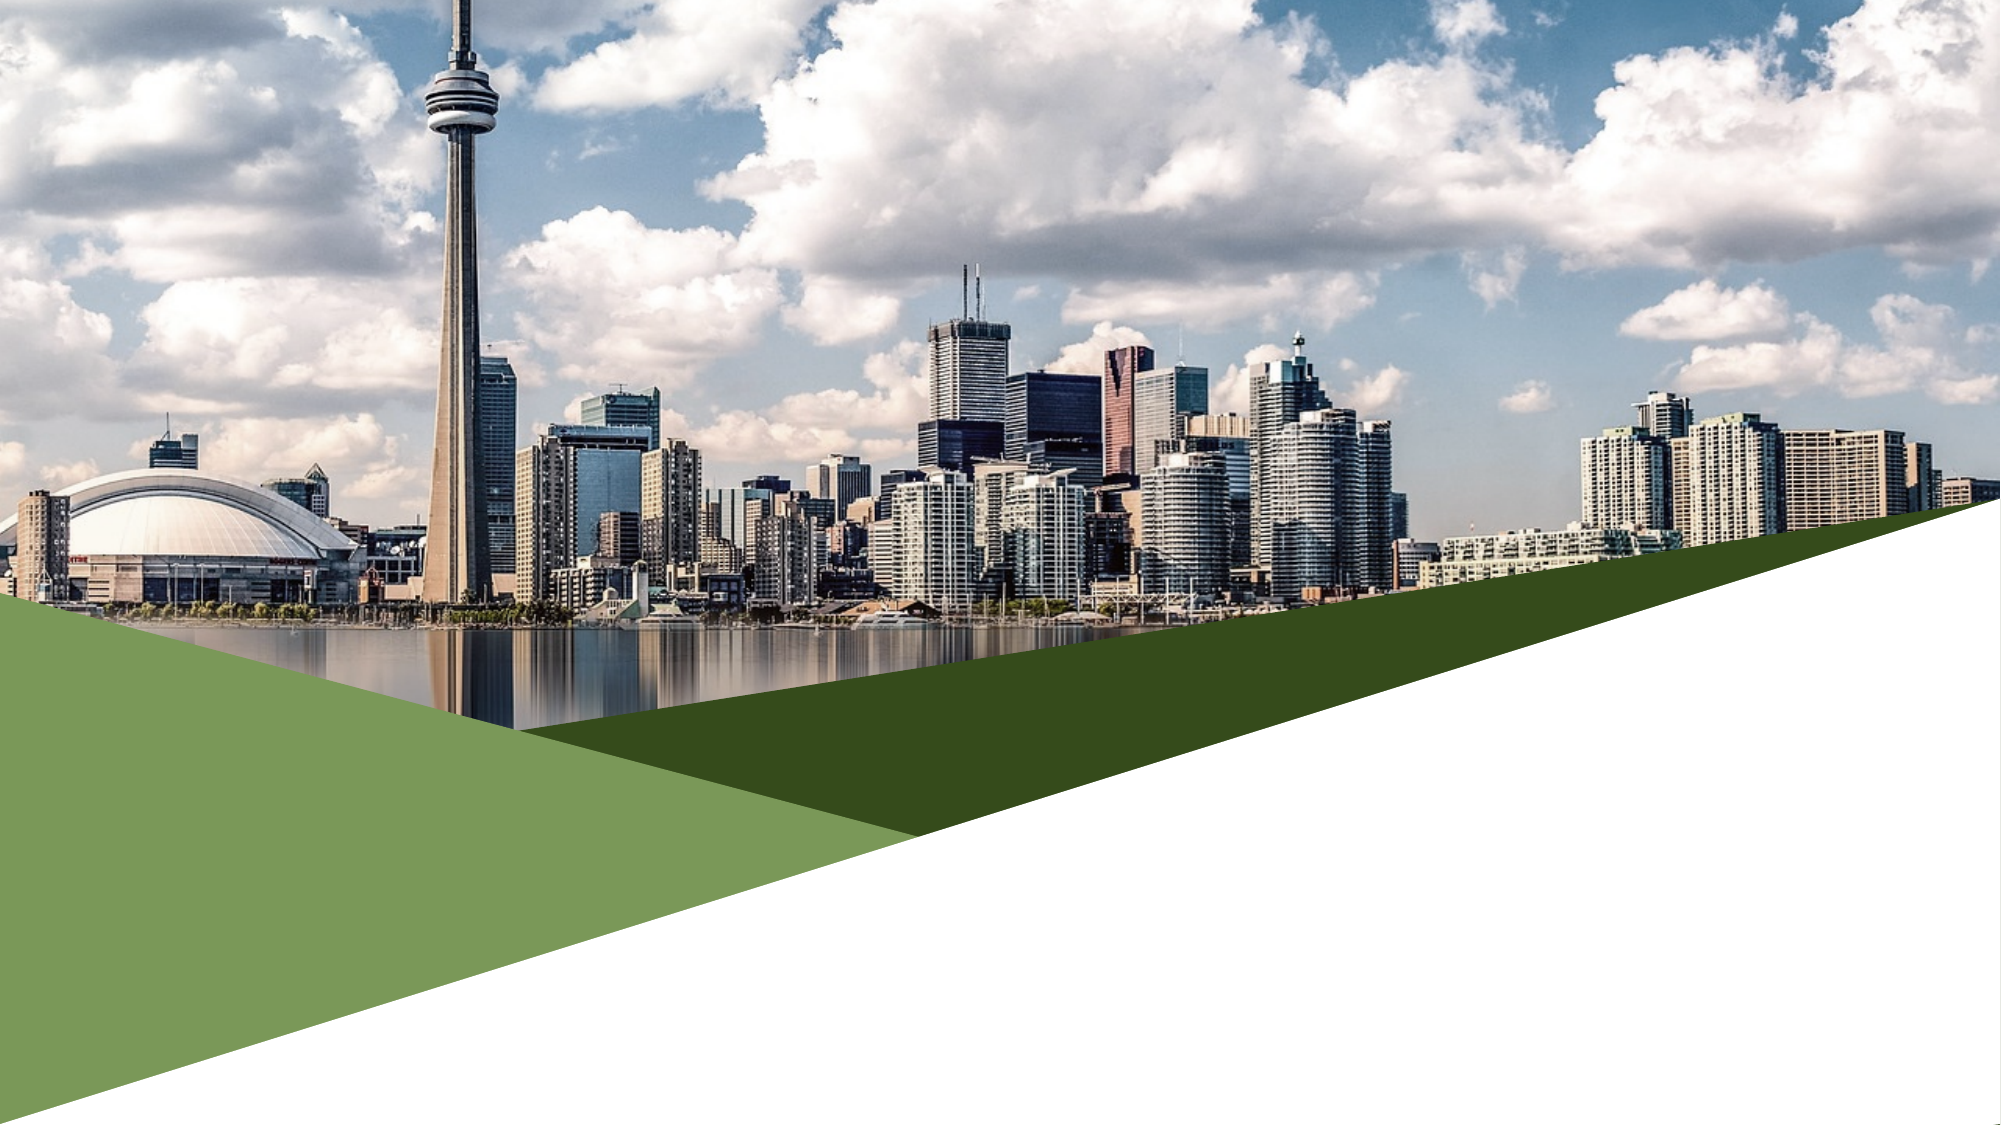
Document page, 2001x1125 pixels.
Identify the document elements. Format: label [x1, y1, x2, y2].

picture [0, 0, 2000, 730]
